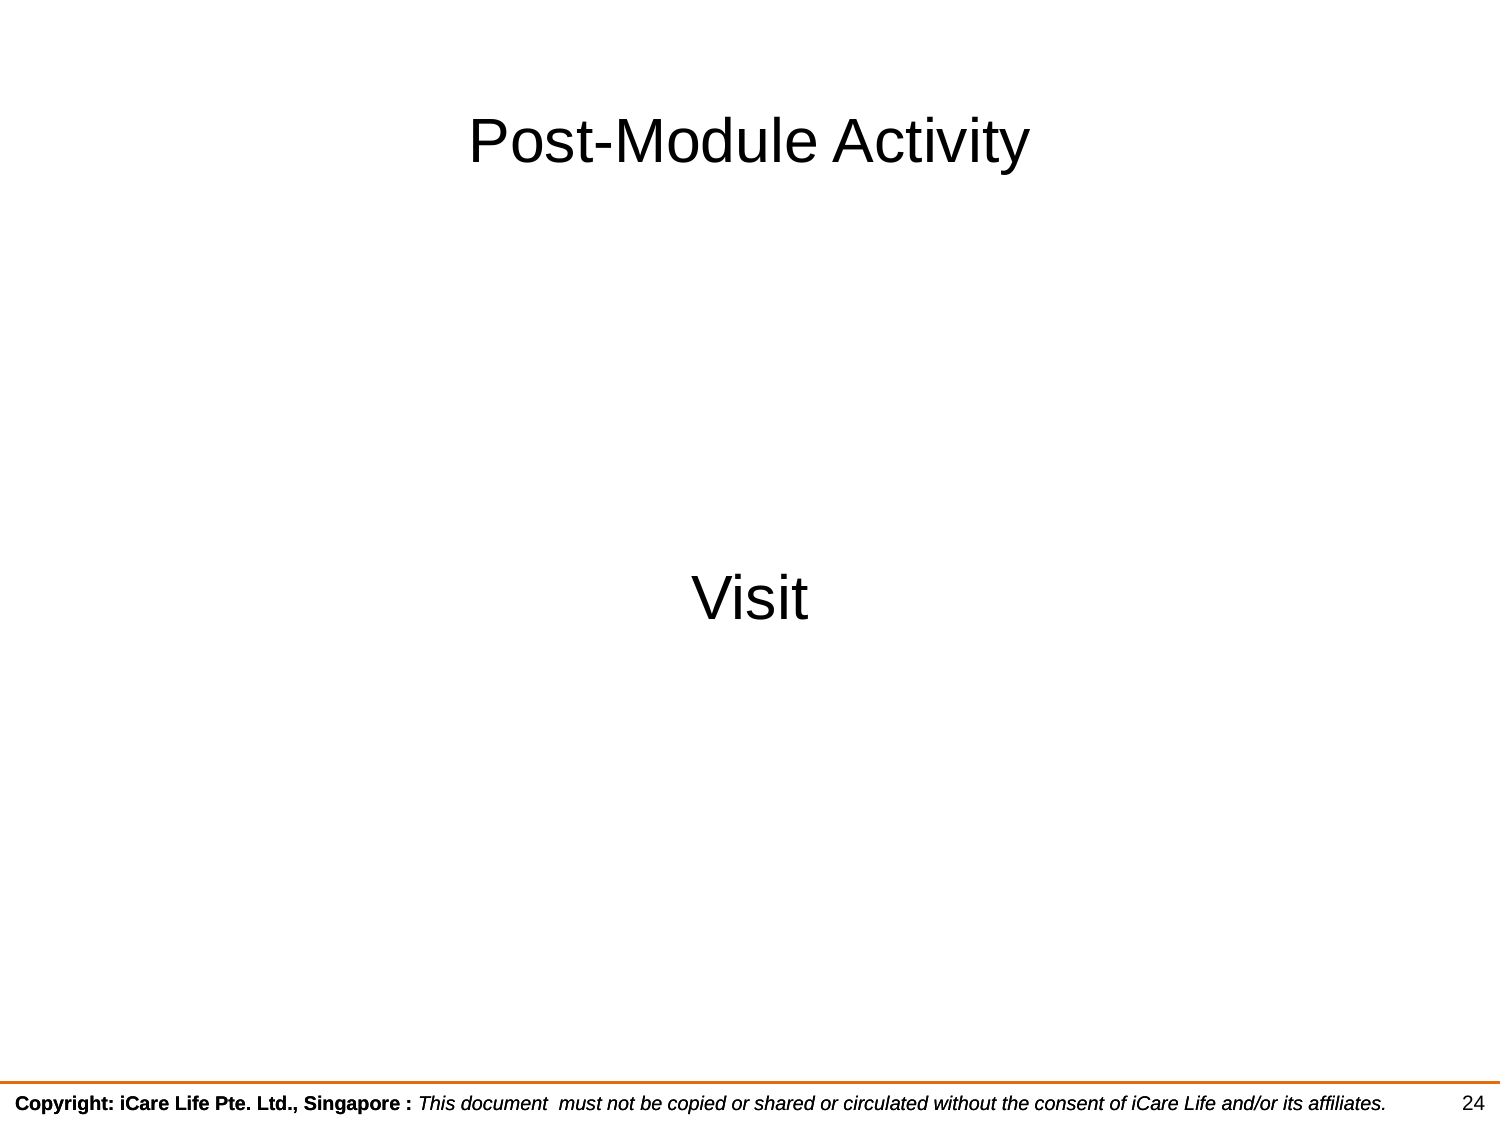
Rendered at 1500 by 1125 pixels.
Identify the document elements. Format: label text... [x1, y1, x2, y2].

text_box Post-Module Activity [74, 43, 1425, 232]
text_box Copyright: iCare Life Pte. Ltd., Singapore : This document must not be copied or shared or circulated without the consent of iCare Life and/or its affiliates. [0, 1083, 1447, 1122]
text_box Visit [137, 549, 1363, 640]
text_box 24 [1447, 1082, 1500, 1122]
